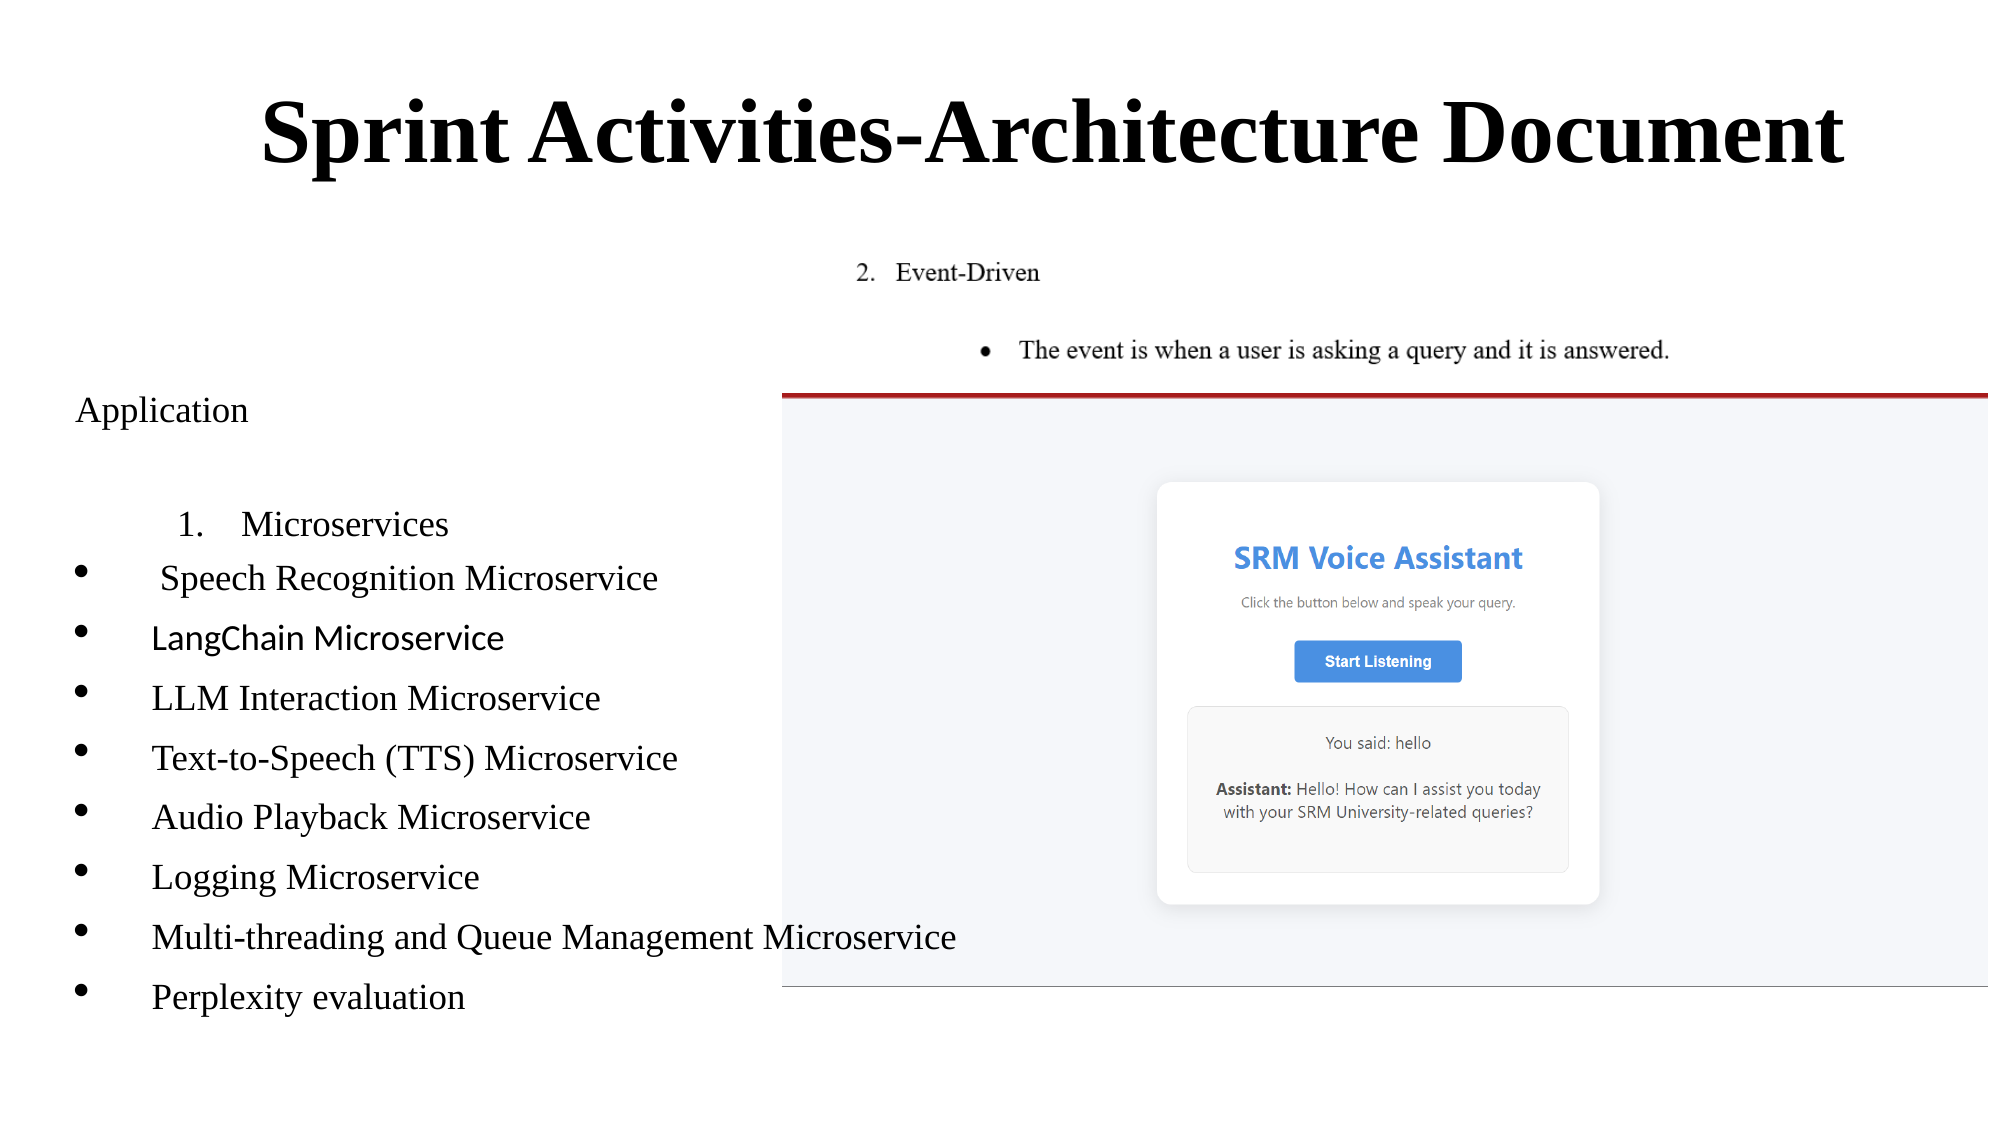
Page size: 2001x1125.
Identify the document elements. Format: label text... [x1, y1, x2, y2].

list Application Microservices Speech Recognition Microservice LangChain Microservice LLM Interaction Microservice Text-to-Speech (TTS) Microservice Audio Playback Microservice Logging Microservice Multi-threading and Queue Management Microservice Perplexity evaluation [60, 311, 1786, 1026]
picture [750, 241, 1988, 987]
title Sprint Activities-Architecture Document [222, 24, 1948, 242]
